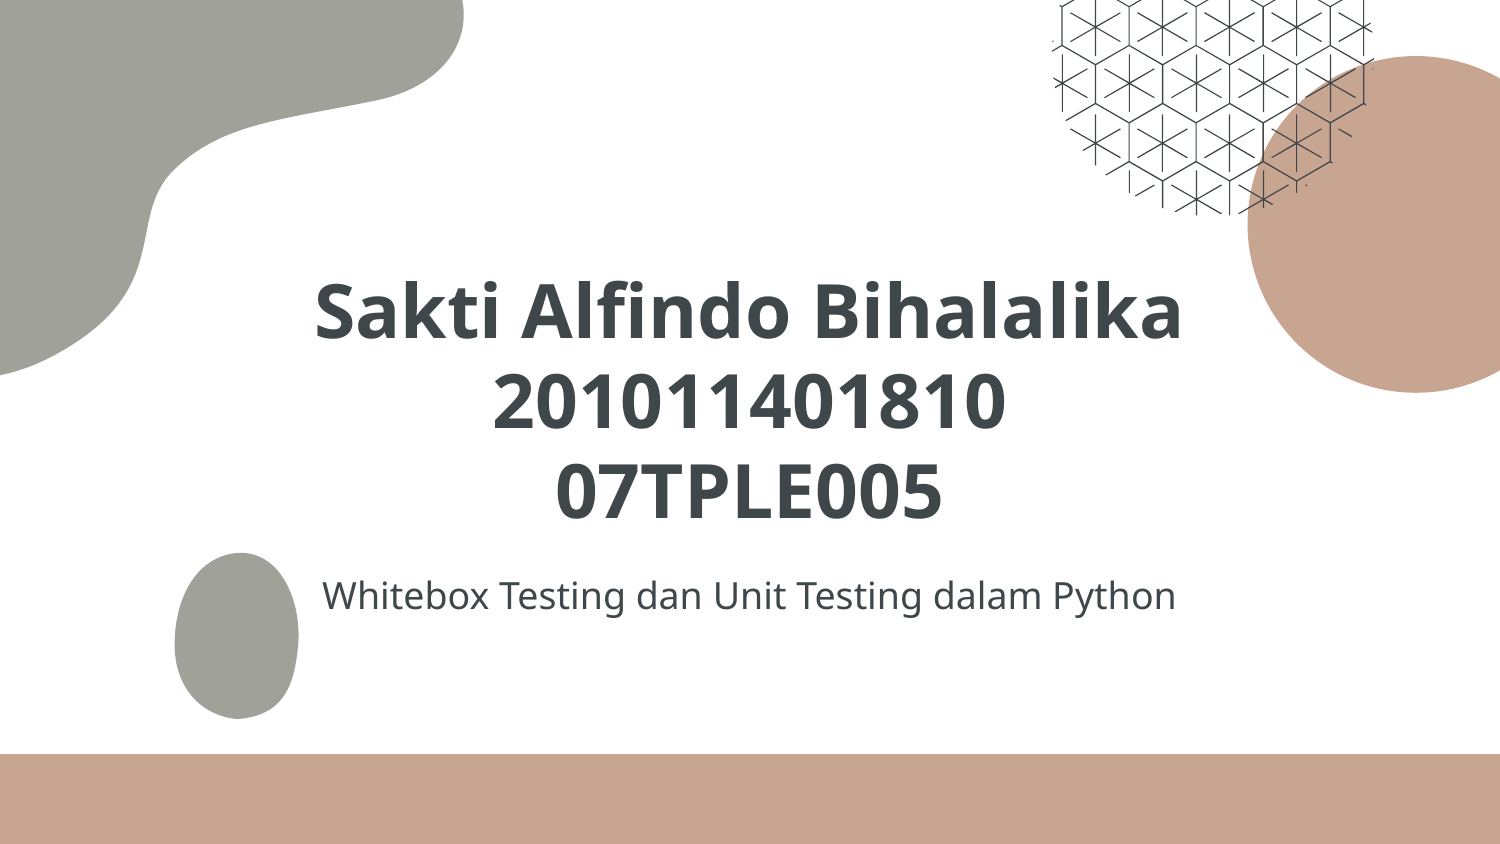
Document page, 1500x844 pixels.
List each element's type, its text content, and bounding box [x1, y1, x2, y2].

title Sakti Alfindo Bihalalika 201011401810 07TPLE005 [210, 211, 1290, 549]
subtitle Whitebox Testing dan Unit Testing dalam Python [210, 556, 1290, 633]
